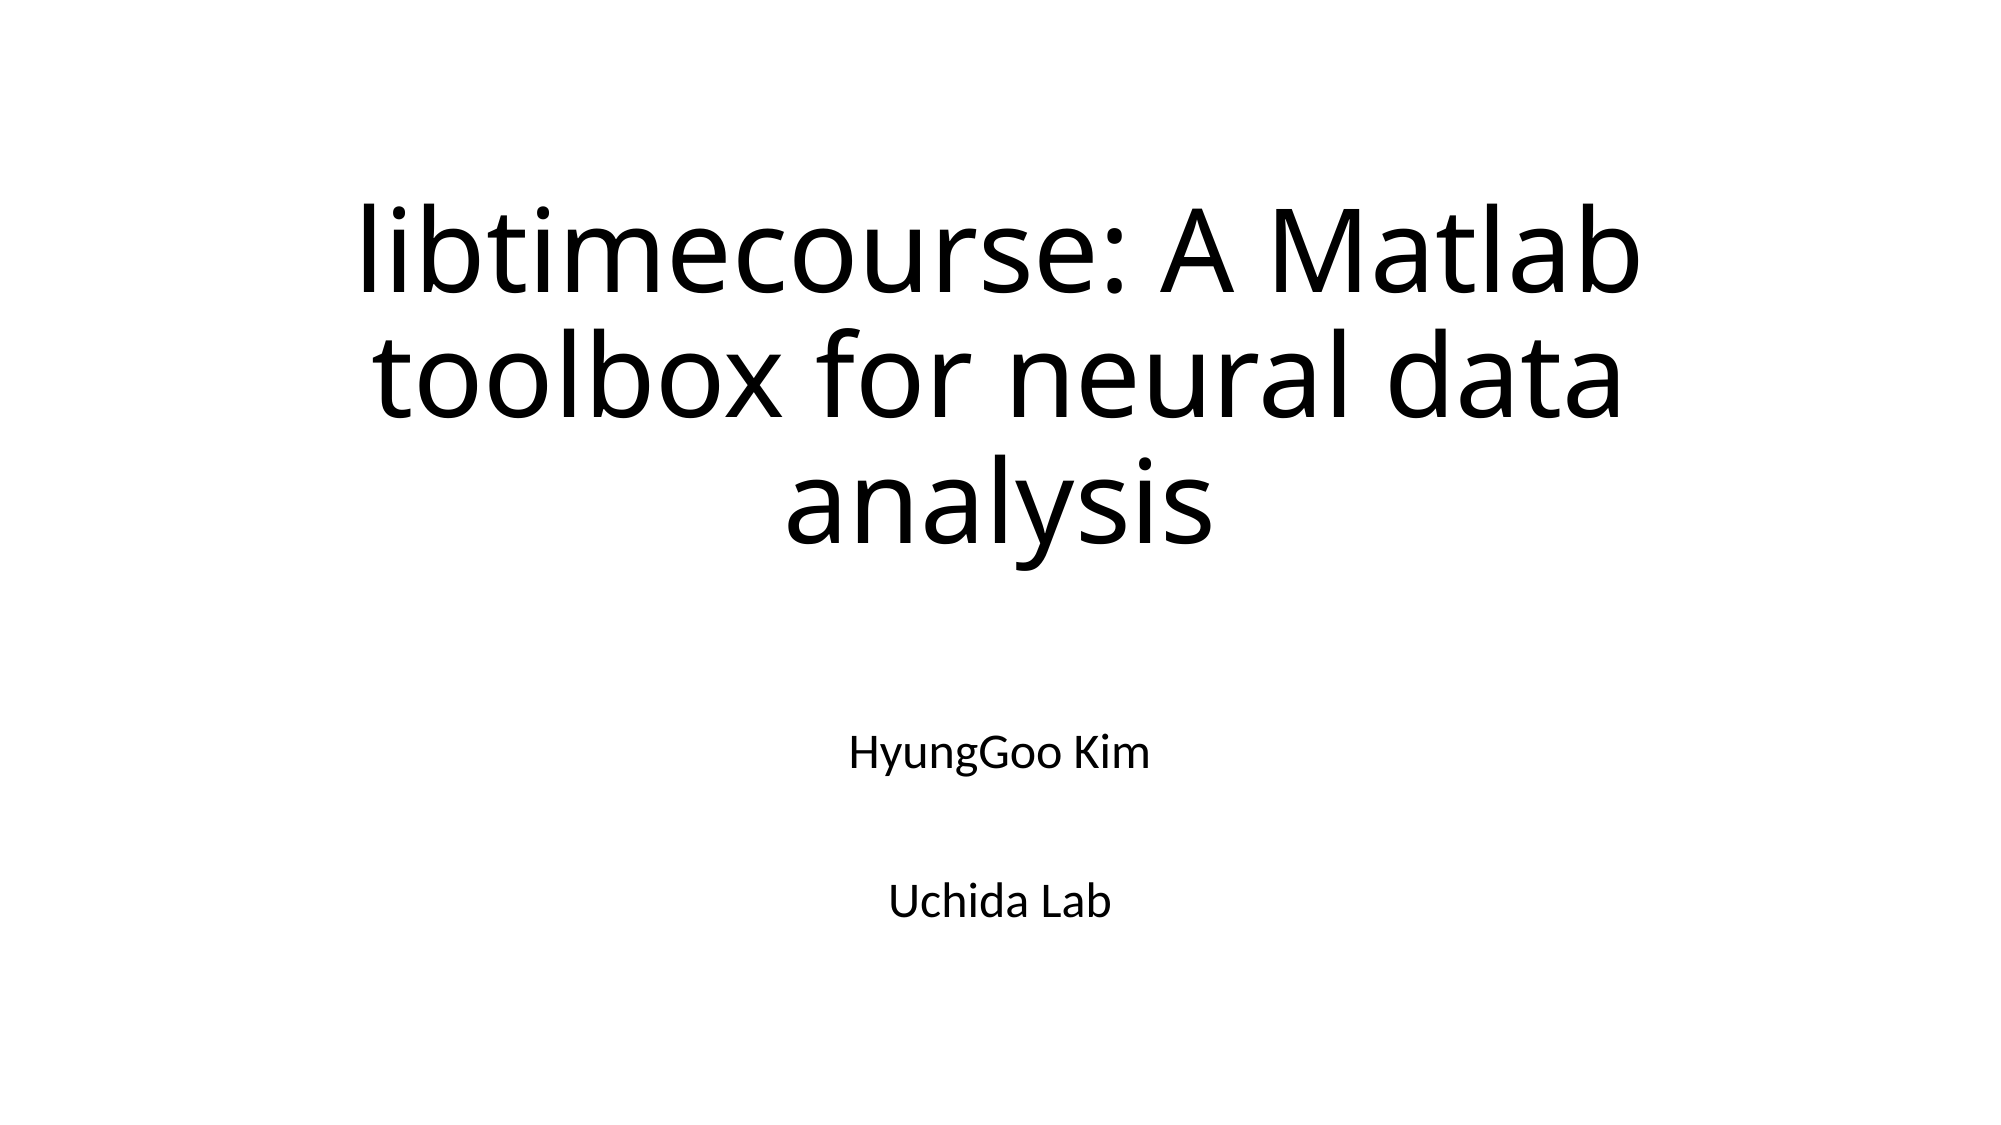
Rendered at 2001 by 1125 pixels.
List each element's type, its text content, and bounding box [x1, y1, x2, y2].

subtitle HyungGoo Kim Uchida Lab [249, 717, 1750, 986]
title libtimecourse: A Matlab toolbox for neural data analysis [249, 184, 1750, 576]
